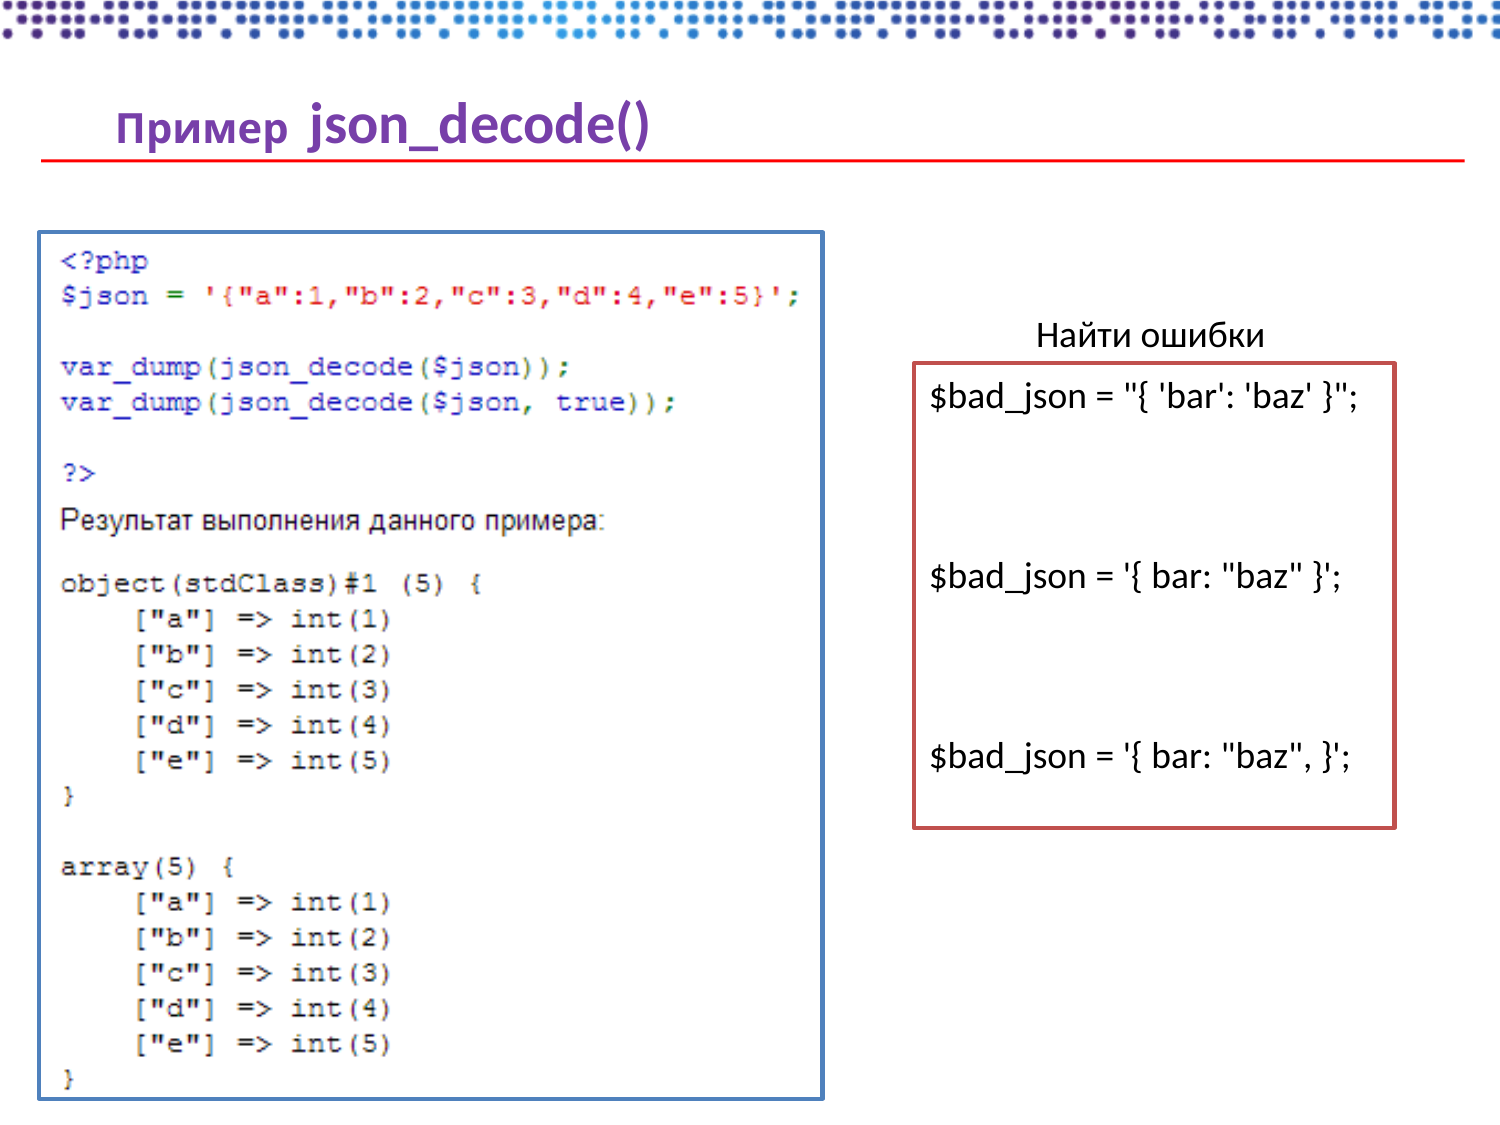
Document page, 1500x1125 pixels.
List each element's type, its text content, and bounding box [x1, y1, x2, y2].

text_box Найти ошибки [1021, 302, 1281, 363]
picture [0, 0, 1500, 51]
text_box Пример json_decode() [100, 78, 1447, 160]
picture [40, 234, 821, 1097]
text_box $bad_json = "{ 'bar': 'baz' }"; $bad_json = '{ bar: "baz" }'; $bad_json = '{ bar: "baz", }'; [912, 361, 1397, 830]
